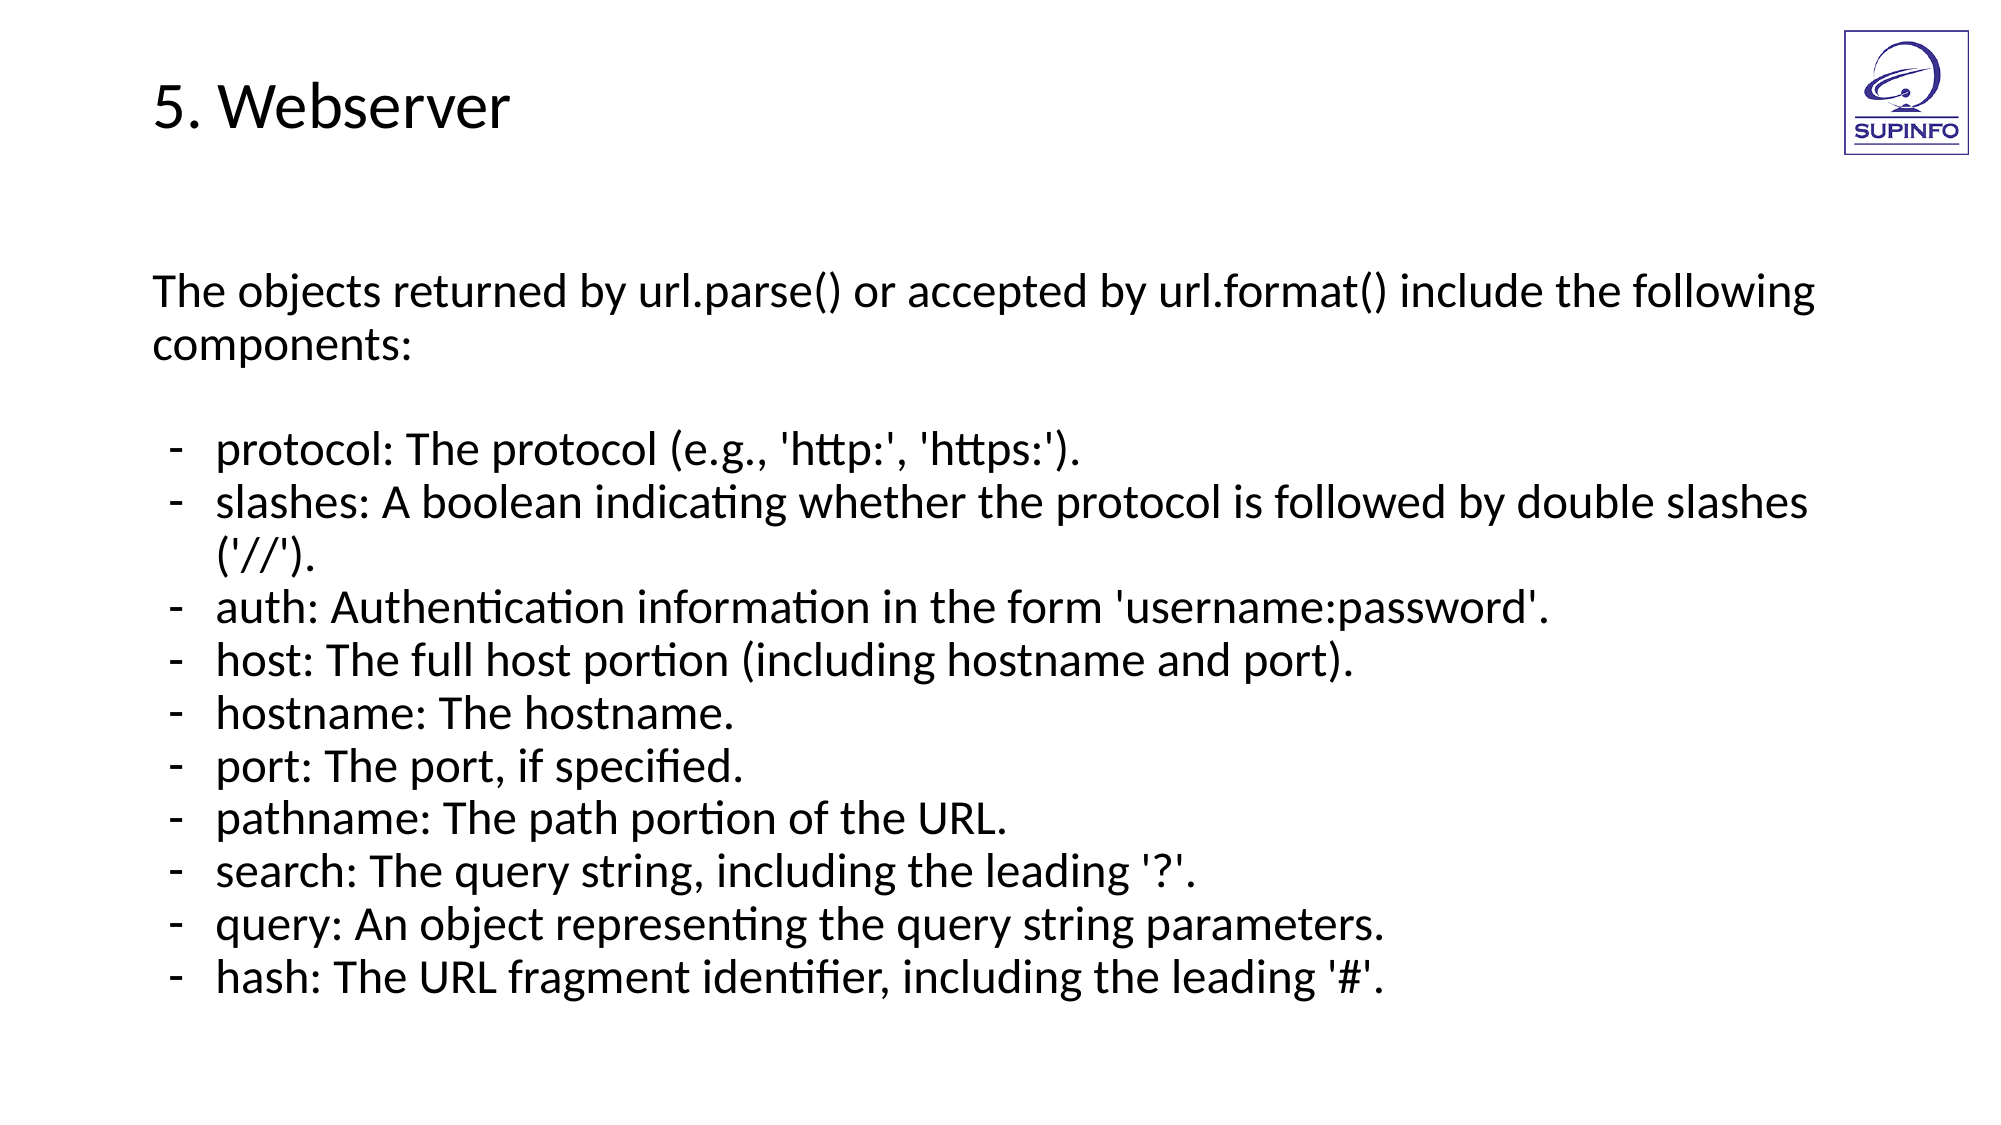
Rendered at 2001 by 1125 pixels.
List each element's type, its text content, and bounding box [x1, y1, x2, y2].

list The objects returned by url.parse() or accepted by url.format() include the following components: protocol: The protocol (e.g., 'http:', 'https:'). slashes: A boolean indicating whether the protocol is followed by double slashes ('//'). auth: Authentication information in the form 'username:password'. host: The full host portion (including hostname and port). hostname: The hostname. port: The port, if specified. pathname: The path portion of the URL. search: The query string, including the leading '?'. query: An object representing the query string parameters. hash: The URL fragment identifier, including the leading '#'. [137, 257, 1863, 1014]
list 5. Webserver [137, 63, 1862, 157]
picture [1844, 30, 1969, 155]
